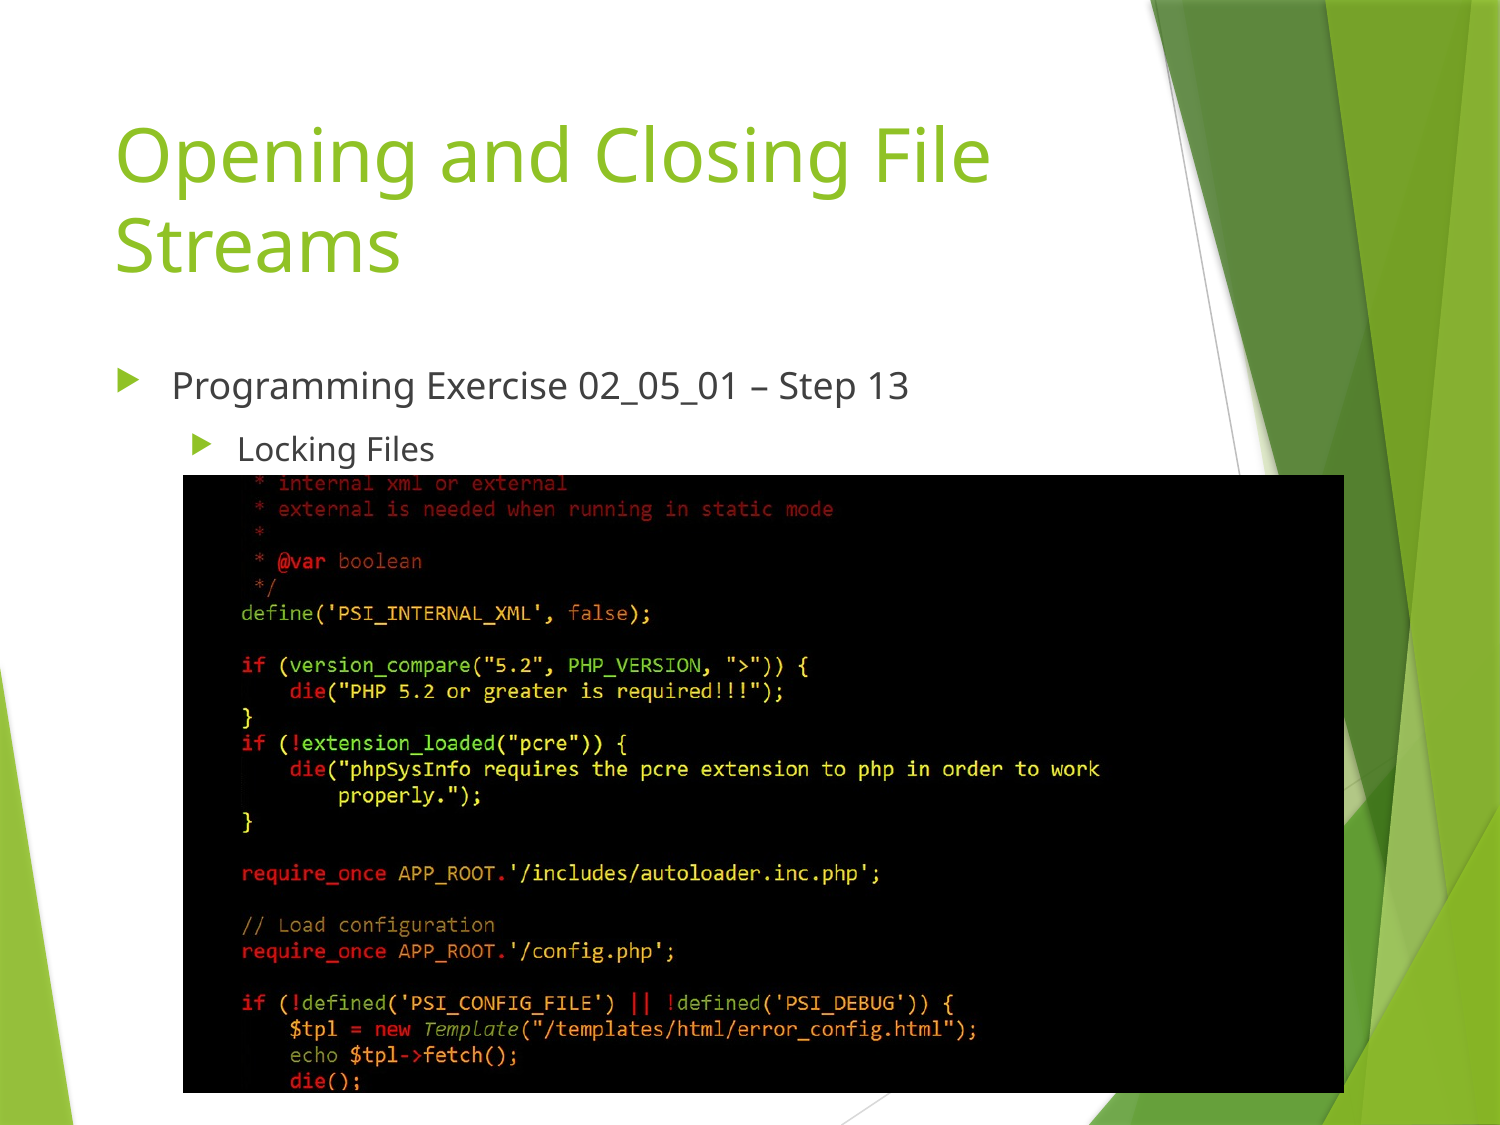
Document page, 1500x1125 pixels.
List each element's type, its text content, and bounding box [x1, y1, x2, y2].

list Programming Exercise 02_05_01 – Step 13 Locking Files [99, 354, 1142, 992]
picture [183, 474, 1344, 1094]
title Opening and Closing File Streams [99, 99, 1142, 317]
